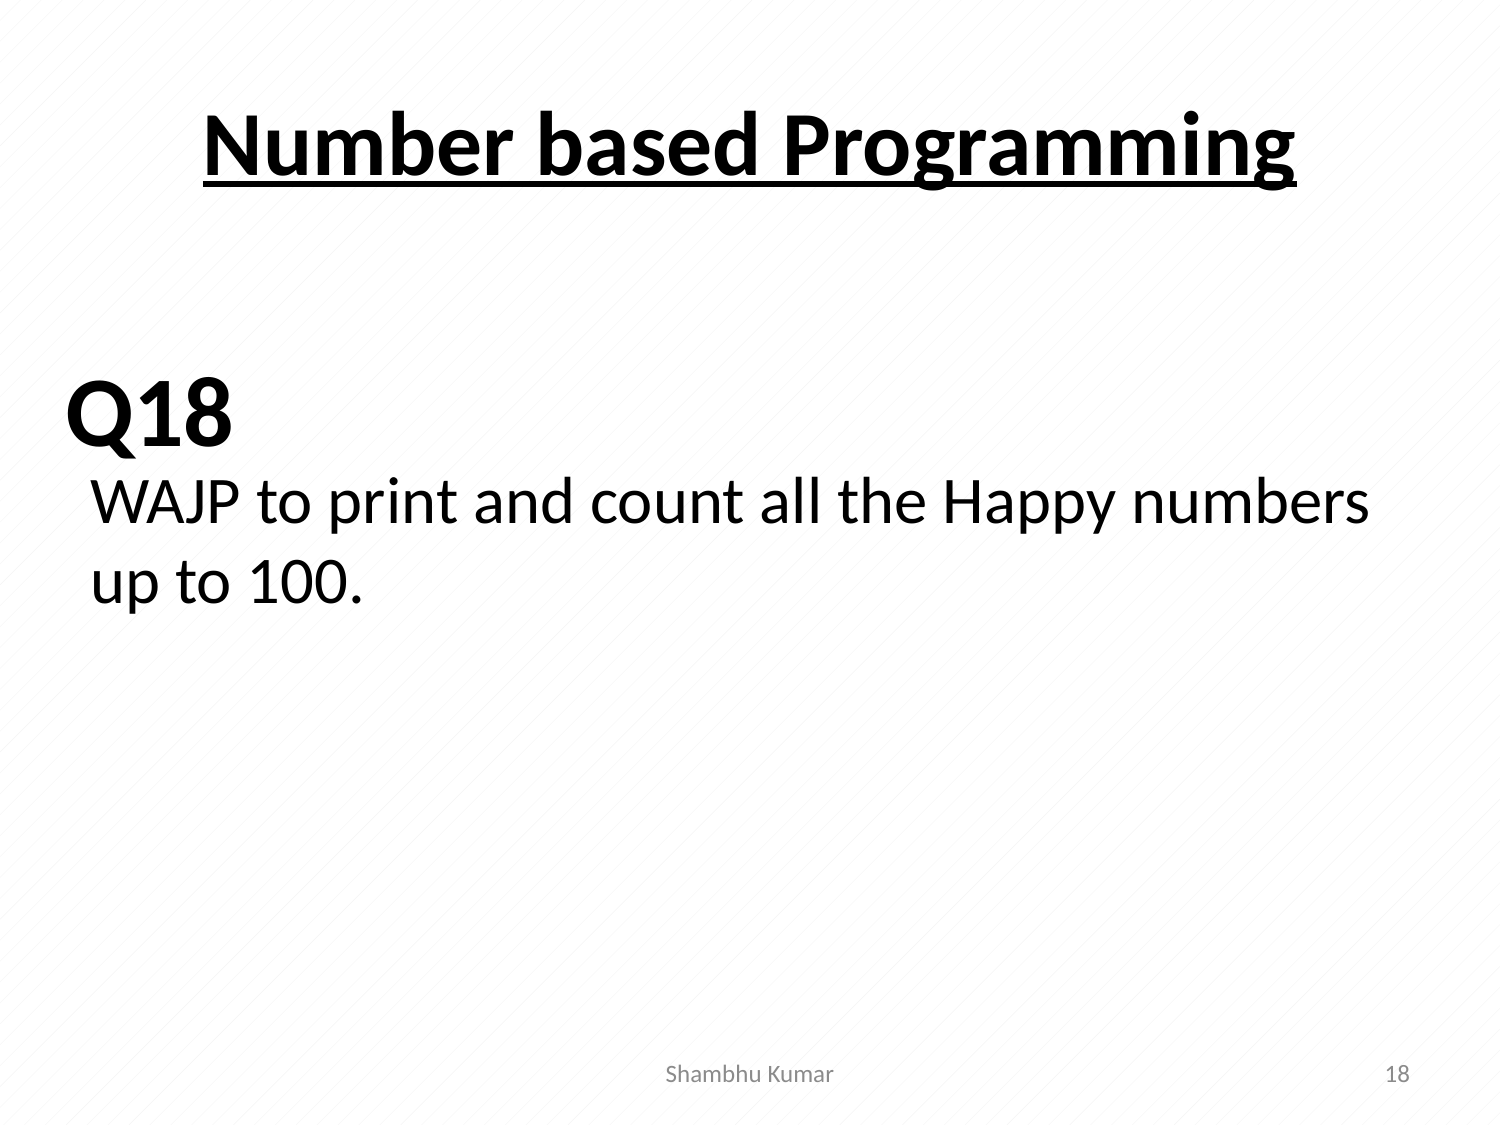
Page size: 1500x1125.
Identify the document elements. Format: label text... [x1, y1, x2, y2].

list WAJP to print and count all the Happy numbers up to 100. [75, 262, 1425, 1005]
title Number based Programming [75, 45, 1425, 233]
text_box Q18 [37, 337, 250, 475]
slide_number 18 [1074, 1042, 1425, 1103]
footer Shambhu Kumar [512, 1042, 988, 1103]
